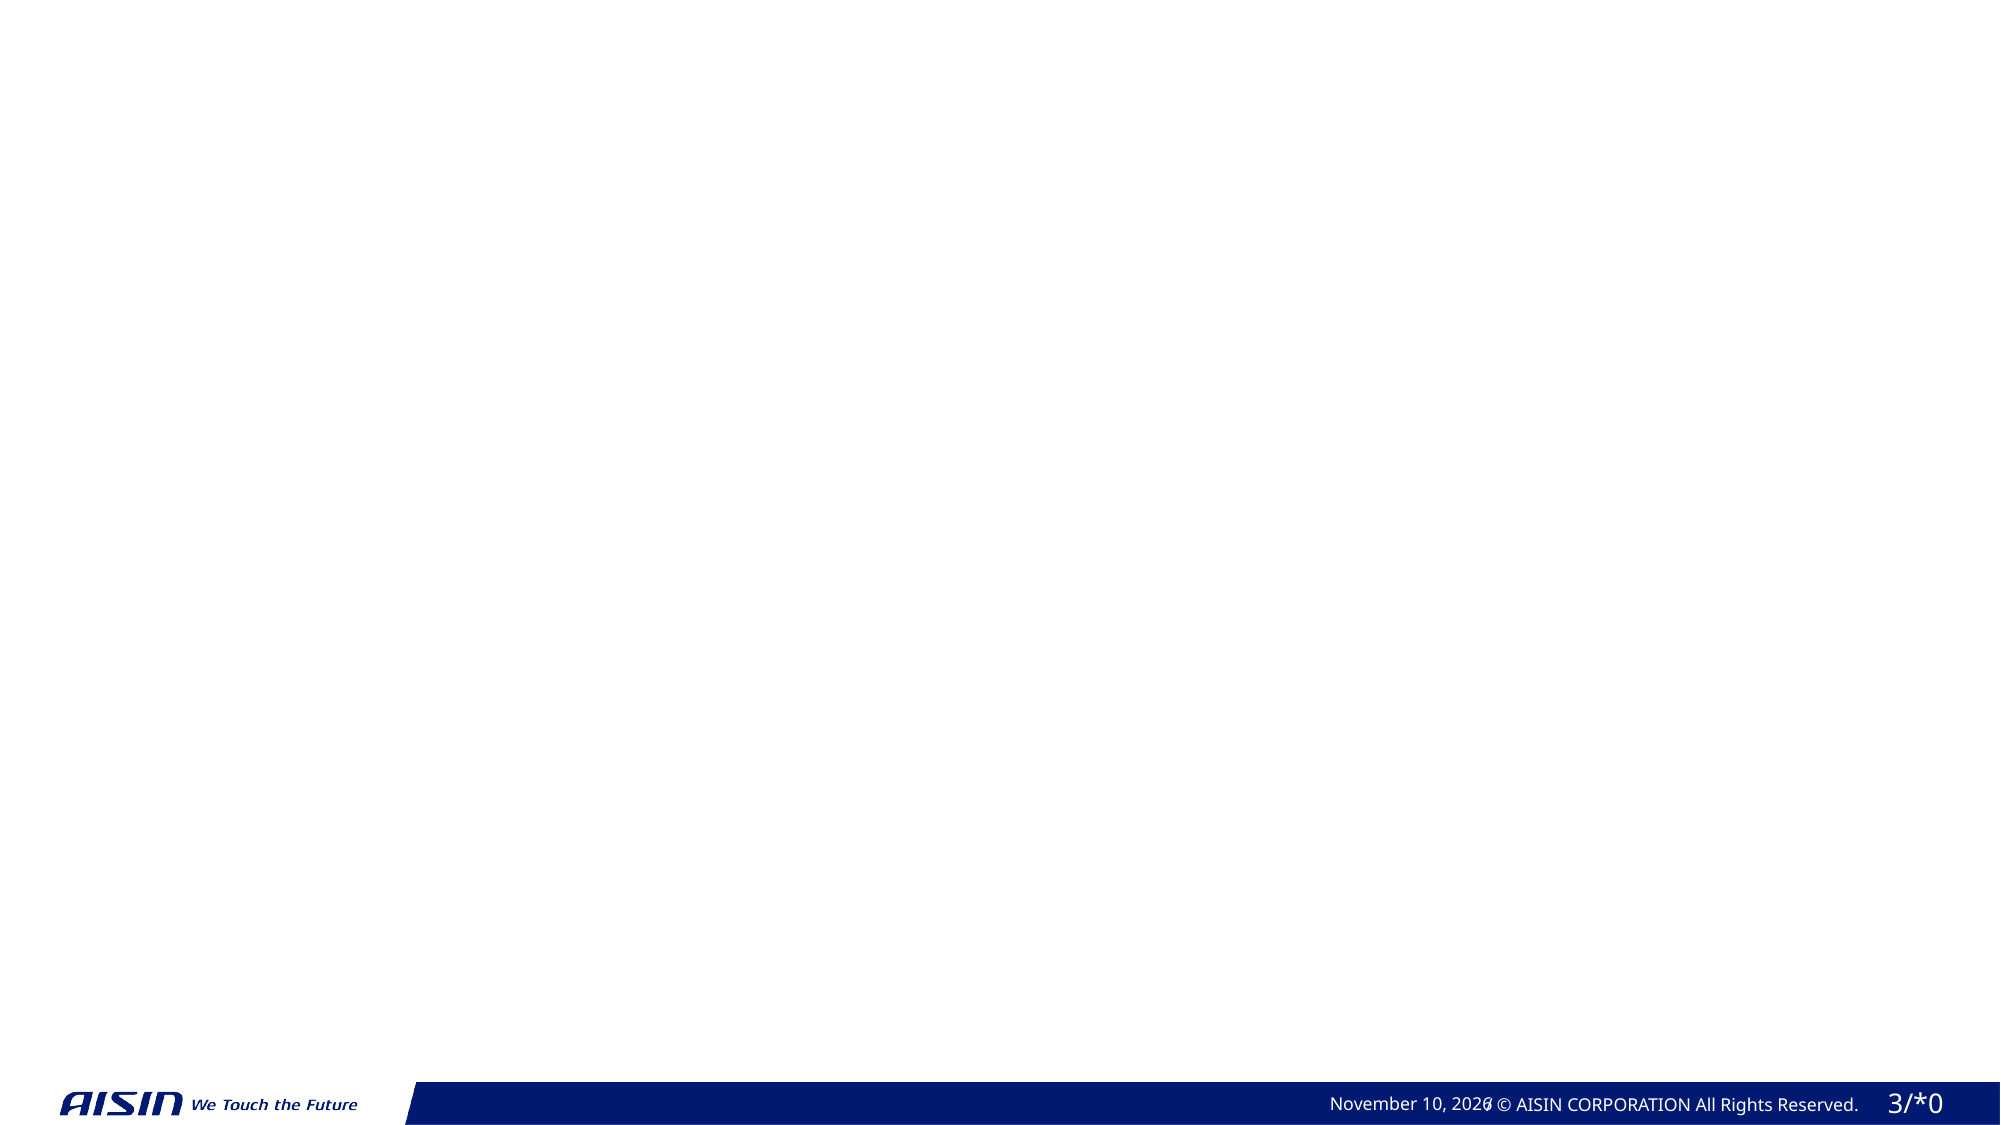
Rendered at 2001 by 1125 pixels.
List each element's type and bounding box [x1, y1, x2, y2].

picture [0, 1082, 2000, 1125]
slide_number [1142, 1093, 1508, 1116]
